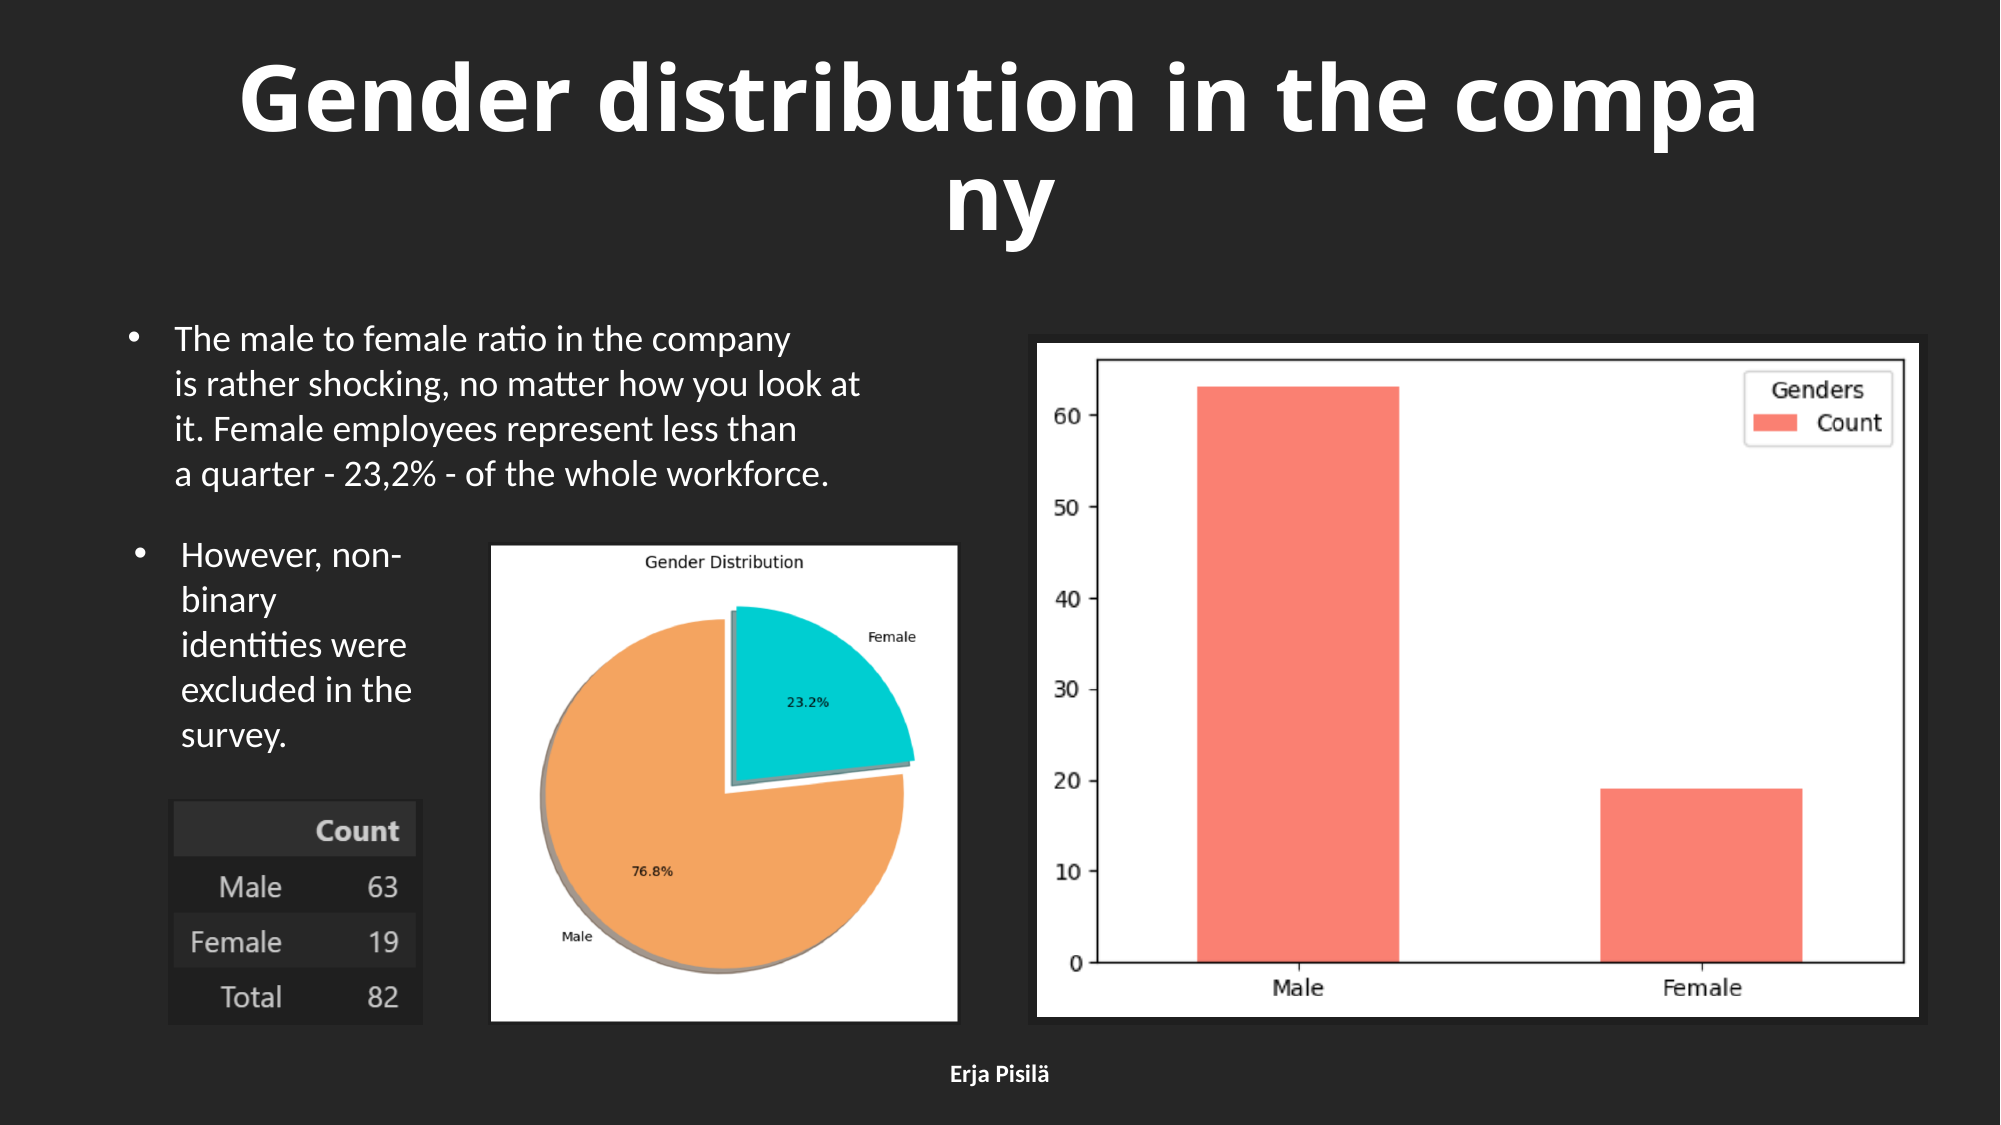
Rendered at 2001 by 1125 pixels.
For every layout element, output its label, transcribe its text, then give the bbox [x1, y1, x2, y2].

title Gender distribution in the company [207, 53, 1793, 249]
picture [488, 542, 961, 1025]
picture [1028, 334, 1928, 1025]
footer Erja Pisilä [662, 1042, 1338, 1103]
text_box However, non-binary identities were excluded in the survey. [118, 522, 433, 763]
picture [168, 799, 423, 1026]
text_box The male to female ratio in the company is rather shocking, no matter how you look at it. Female employees represent less than a quarter - 23,2% - of the whole workforce. [112, 306, 898, 502]
